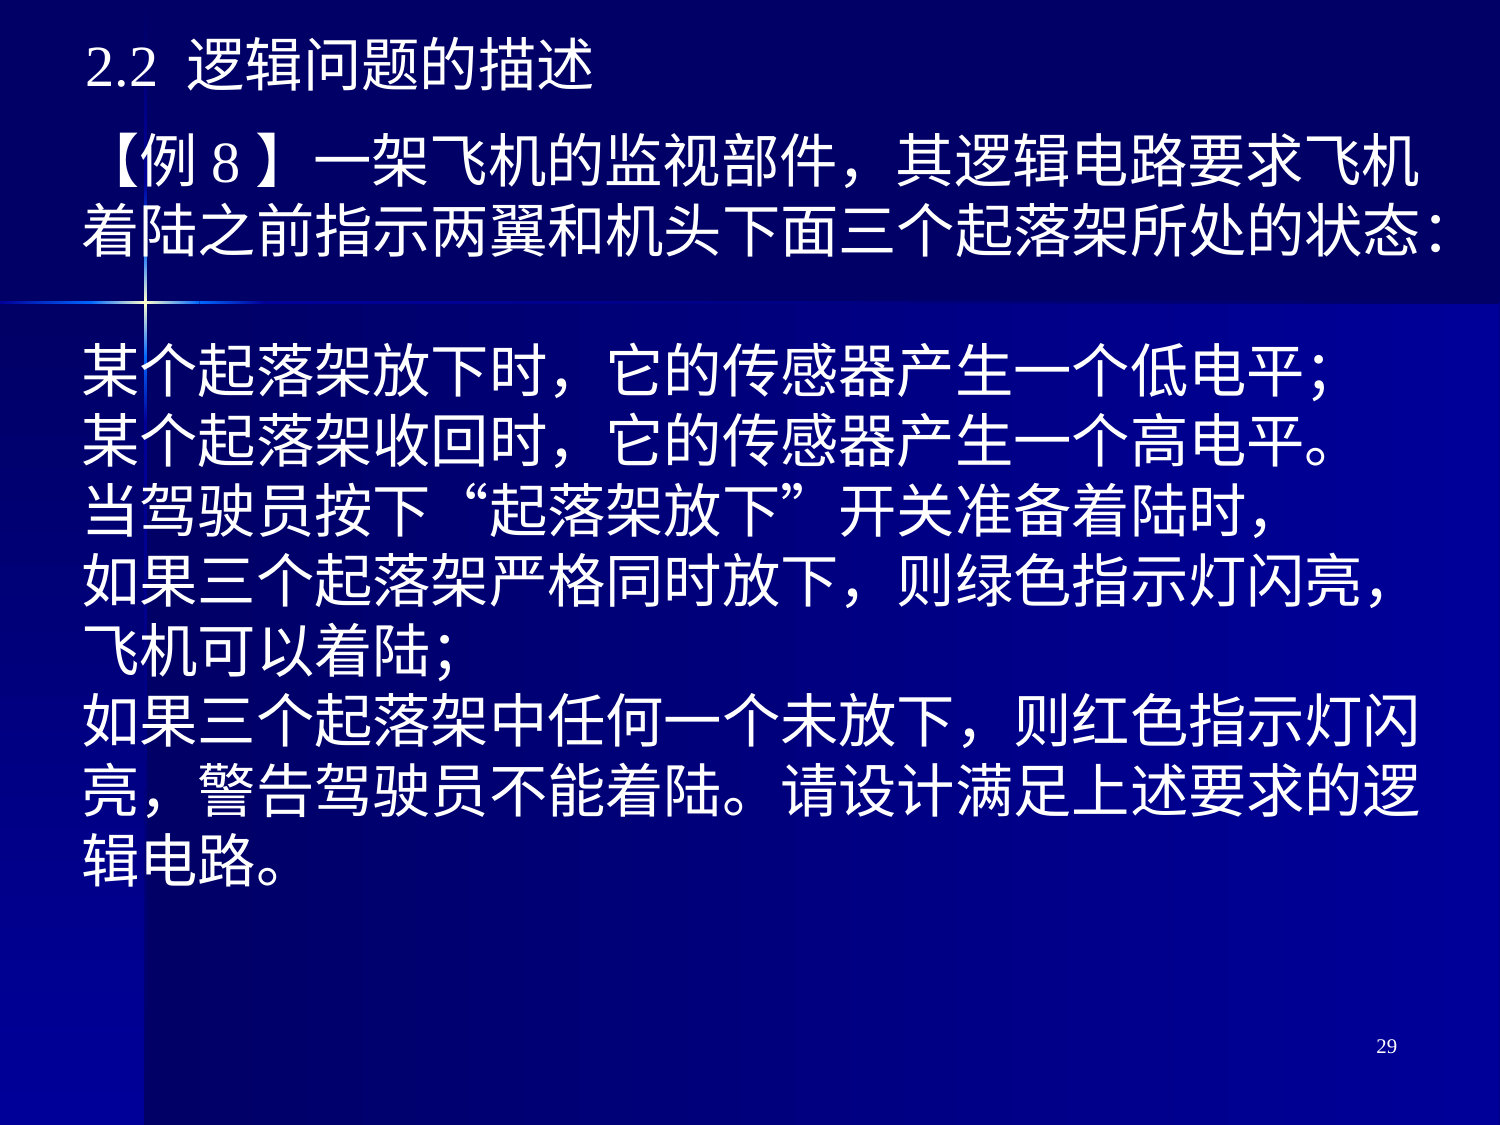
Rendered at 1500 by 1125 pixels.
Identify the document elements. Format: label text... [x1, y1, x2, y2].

text_box 【例8】一架飞机的监视部件，其逻辑电路要求飞机着陆之前指示两翼和机头下面三个起落架所处的状态： 某个起落架放下时，它的传感器产生一个低电平； 某个起落架收回时，它的传感器产生一个高电平。 当驾驶员按下“起落架放下”开关准备着陆时， 如果三个起落架严格同时放下，则绿色指示灯闪亮，飞机可以着陆； 如果三个起落架中任何一个未放下，则红色指示灯闪亮，警告驾驶员不能着陆。请设计满足上述要求的逻辑电路。 [66, 116, 1445, 948]
text_box 2.2 逻辑问题的描述 [70, 20, 1428, 106]
slide_number 29 [1099, 1024, 1413, 1101]
